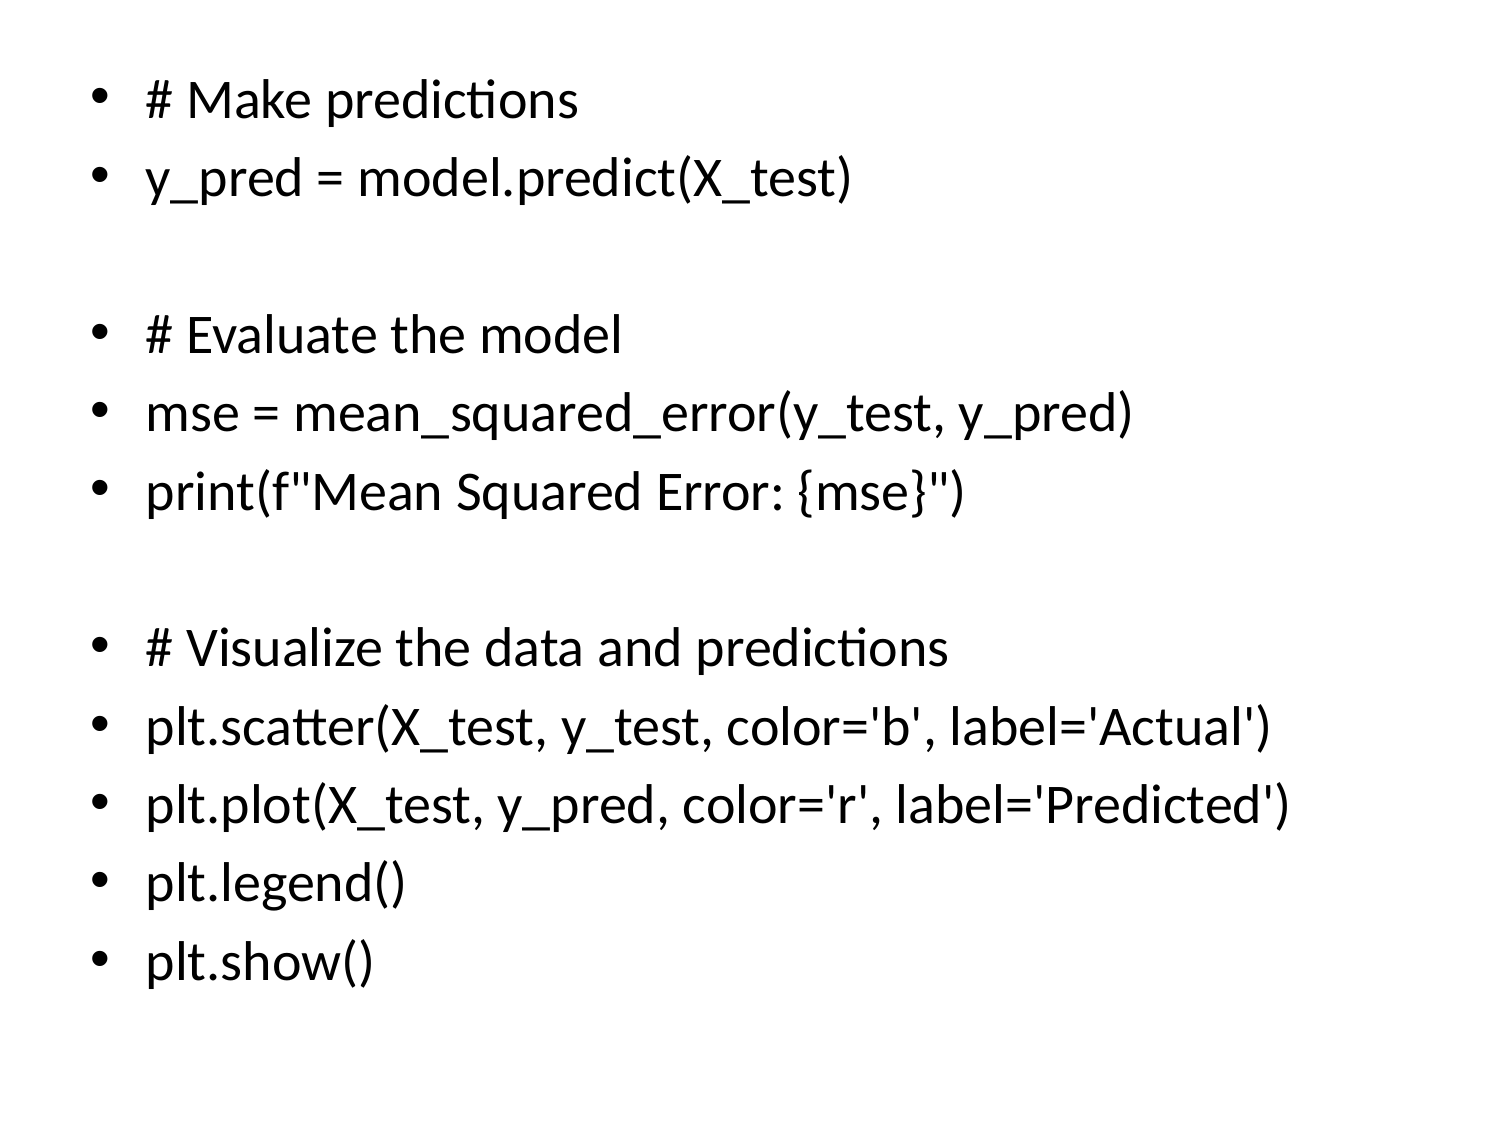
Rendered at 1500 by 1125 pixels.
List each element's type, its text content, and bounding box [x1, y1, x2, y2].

list # Make predictions y_pred = model.predict(X_test) # Evaluate the model mse = mean_squared_error(y_test, y_pred) print(f"Mean Squared Error: {mse}") # Visualize the data and predictions plt.scatter(X_test, y_test, color='b', label='Actual') plt.plot(X_test, y_pred, color='r', label='Predicted') plt.legend() plt.show() [75, 54, 1425, 1005]
